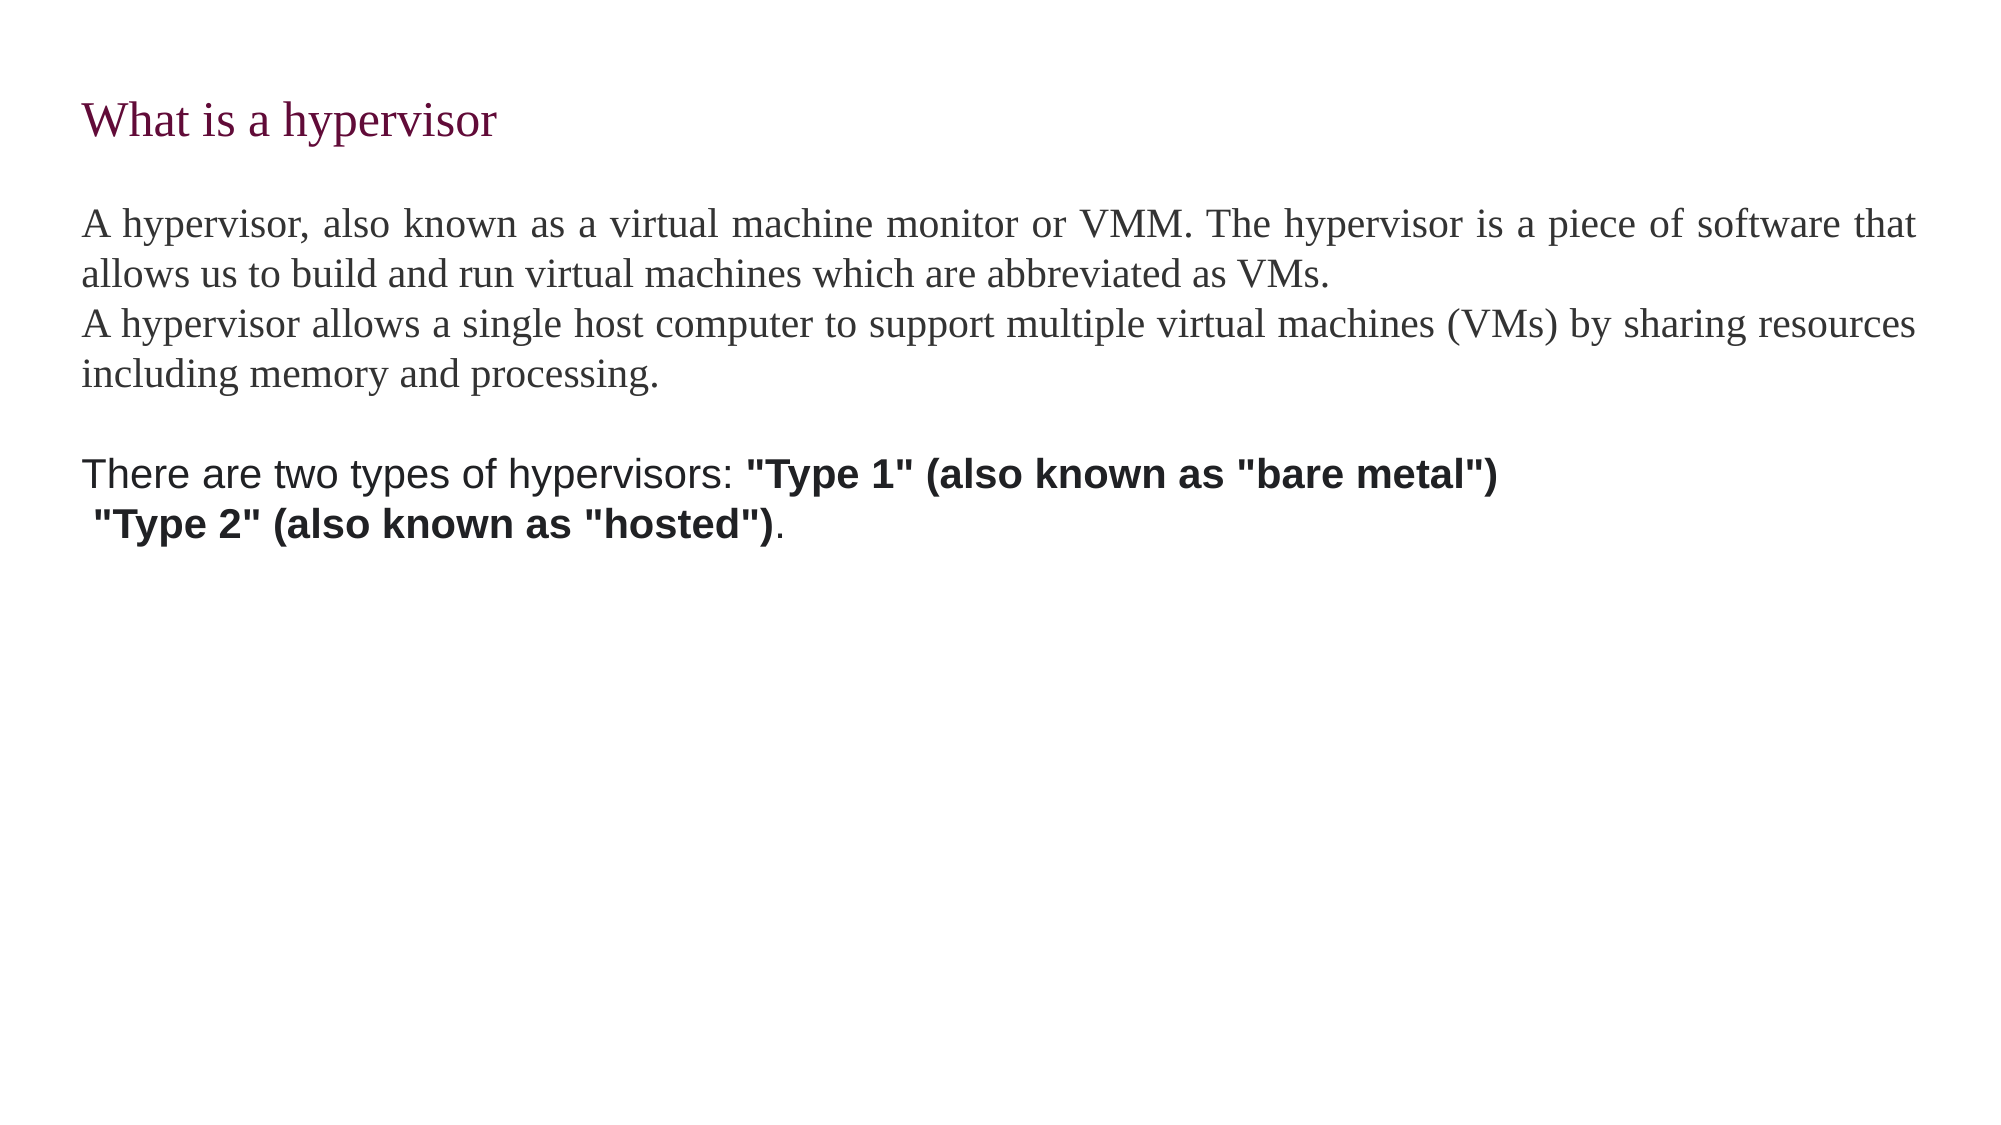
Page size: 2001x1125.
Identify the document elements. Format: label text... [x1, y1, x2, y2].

text_box What is a hypervisor A hypervisor, also known as a virtual machine monitor or VMM. The hypervisor is a piece of software that allows us to build and run virtual machines which are abbreviated as VMs. A hypervisor allows a single host computer to support multiple virtual machines (VMs) by sharing resources including memory and processing. There are two types of hypervisors: "Type 1" (also known as "bare metal") "Type 2" (also known as "hosted"). [66, 78, 1934, 604]
